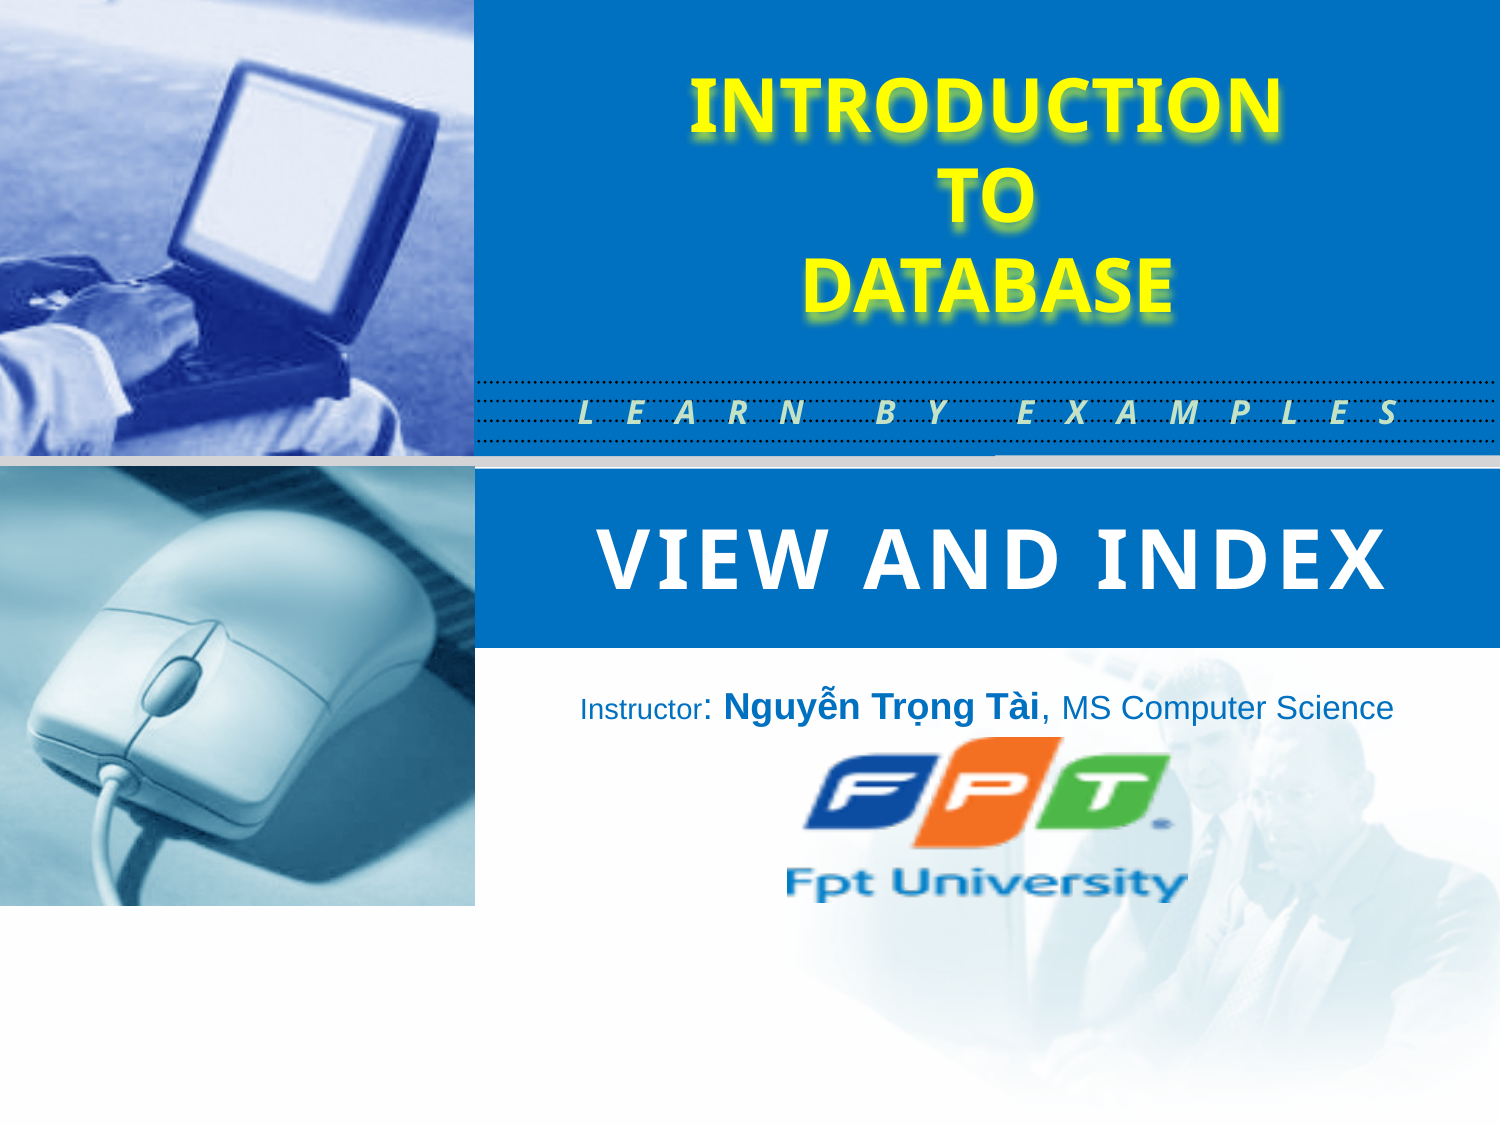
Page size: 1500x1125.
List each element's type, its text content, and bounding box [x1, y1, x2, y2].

picture [0, 0, 474, 456]
picture [0, 466, 1500, 1125]
title VIEW AND INDEX [512, 500, 1463, 613]
